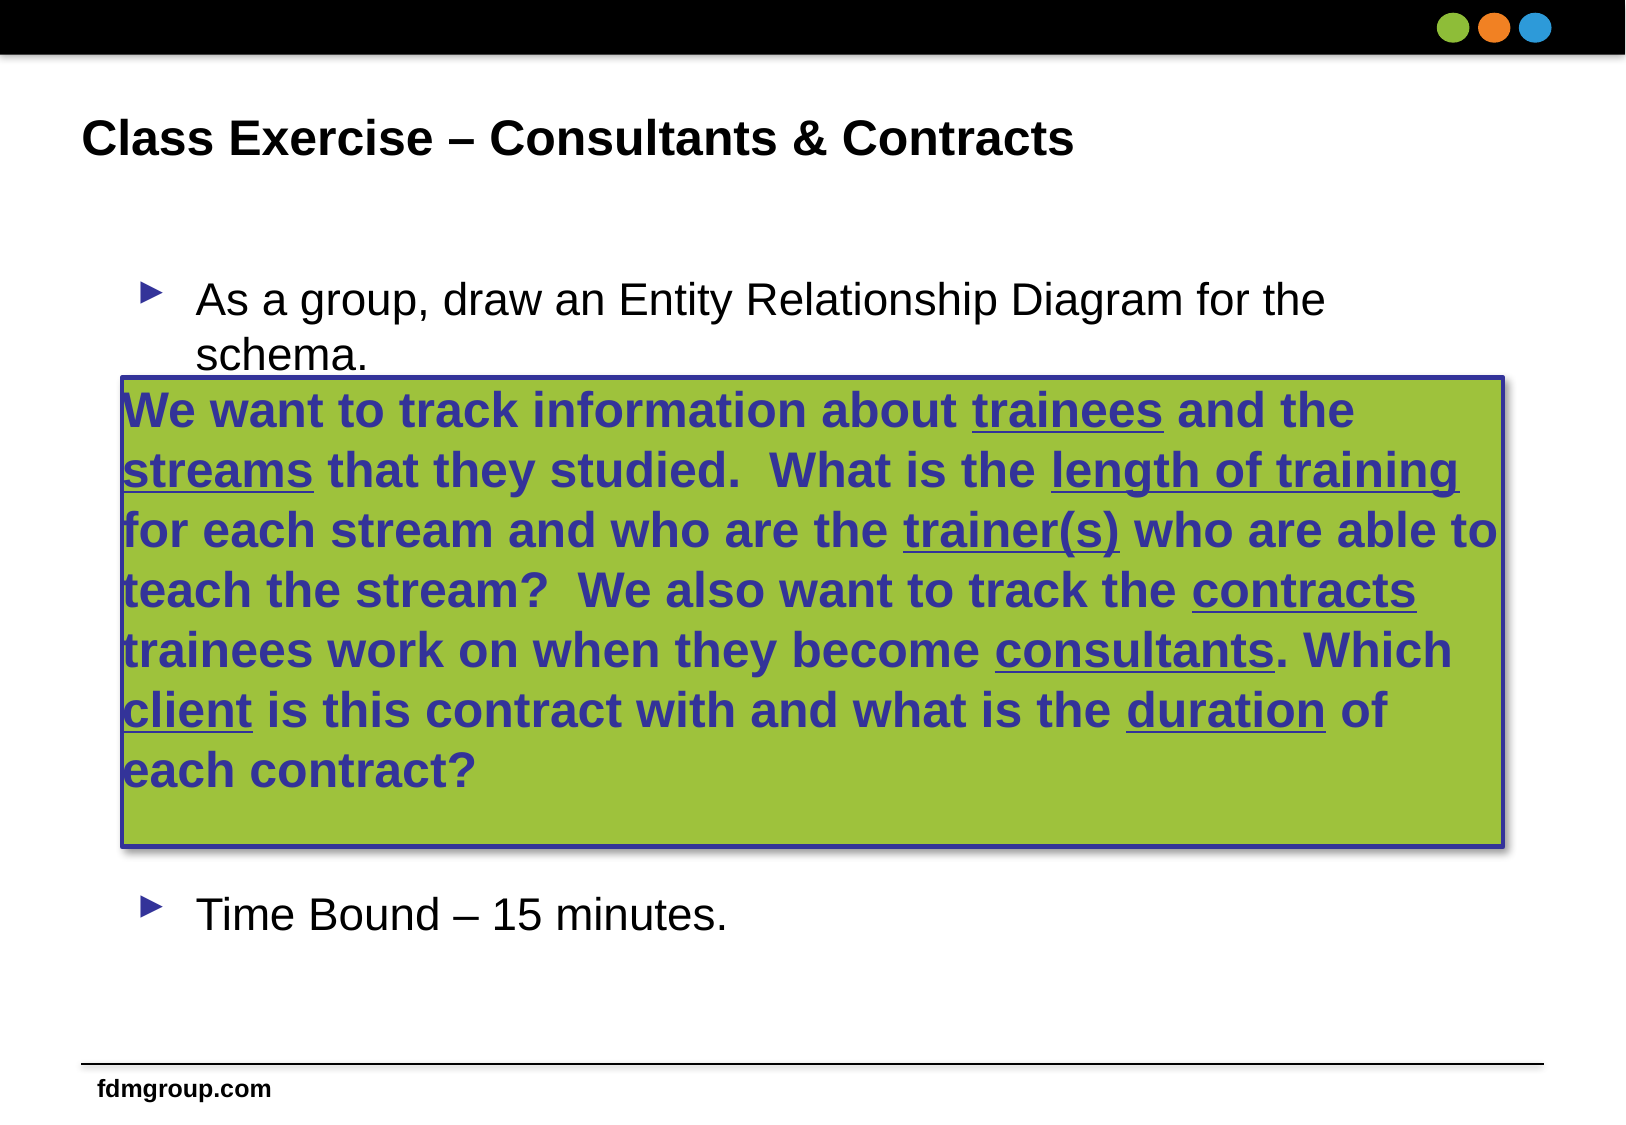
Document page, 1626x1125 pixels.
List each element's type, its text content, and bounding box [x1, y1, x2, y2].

text_box As a group, draw an Entity Relationship Diagram for the schema. Time Bound – 15 minutes. [121, 856, 1504, 991]
list We want to track information about trainees and the streams that they studied. What is the length of training for each stream and who are the trainer(s) who are able to teach the stream? We also want to track the contracts trainees work on when they become consultants. Which client is this contract with and what is the duration of each contract? [120, 375, 1505, 849]
text_box As a group, draw an Entity Relationship Diagram for the schema. Time Bound – 15 minutes. [121, 262, 1504, 375]
title Class Exercise – Consultants & Contracts [81, 105, 1544, 174]
